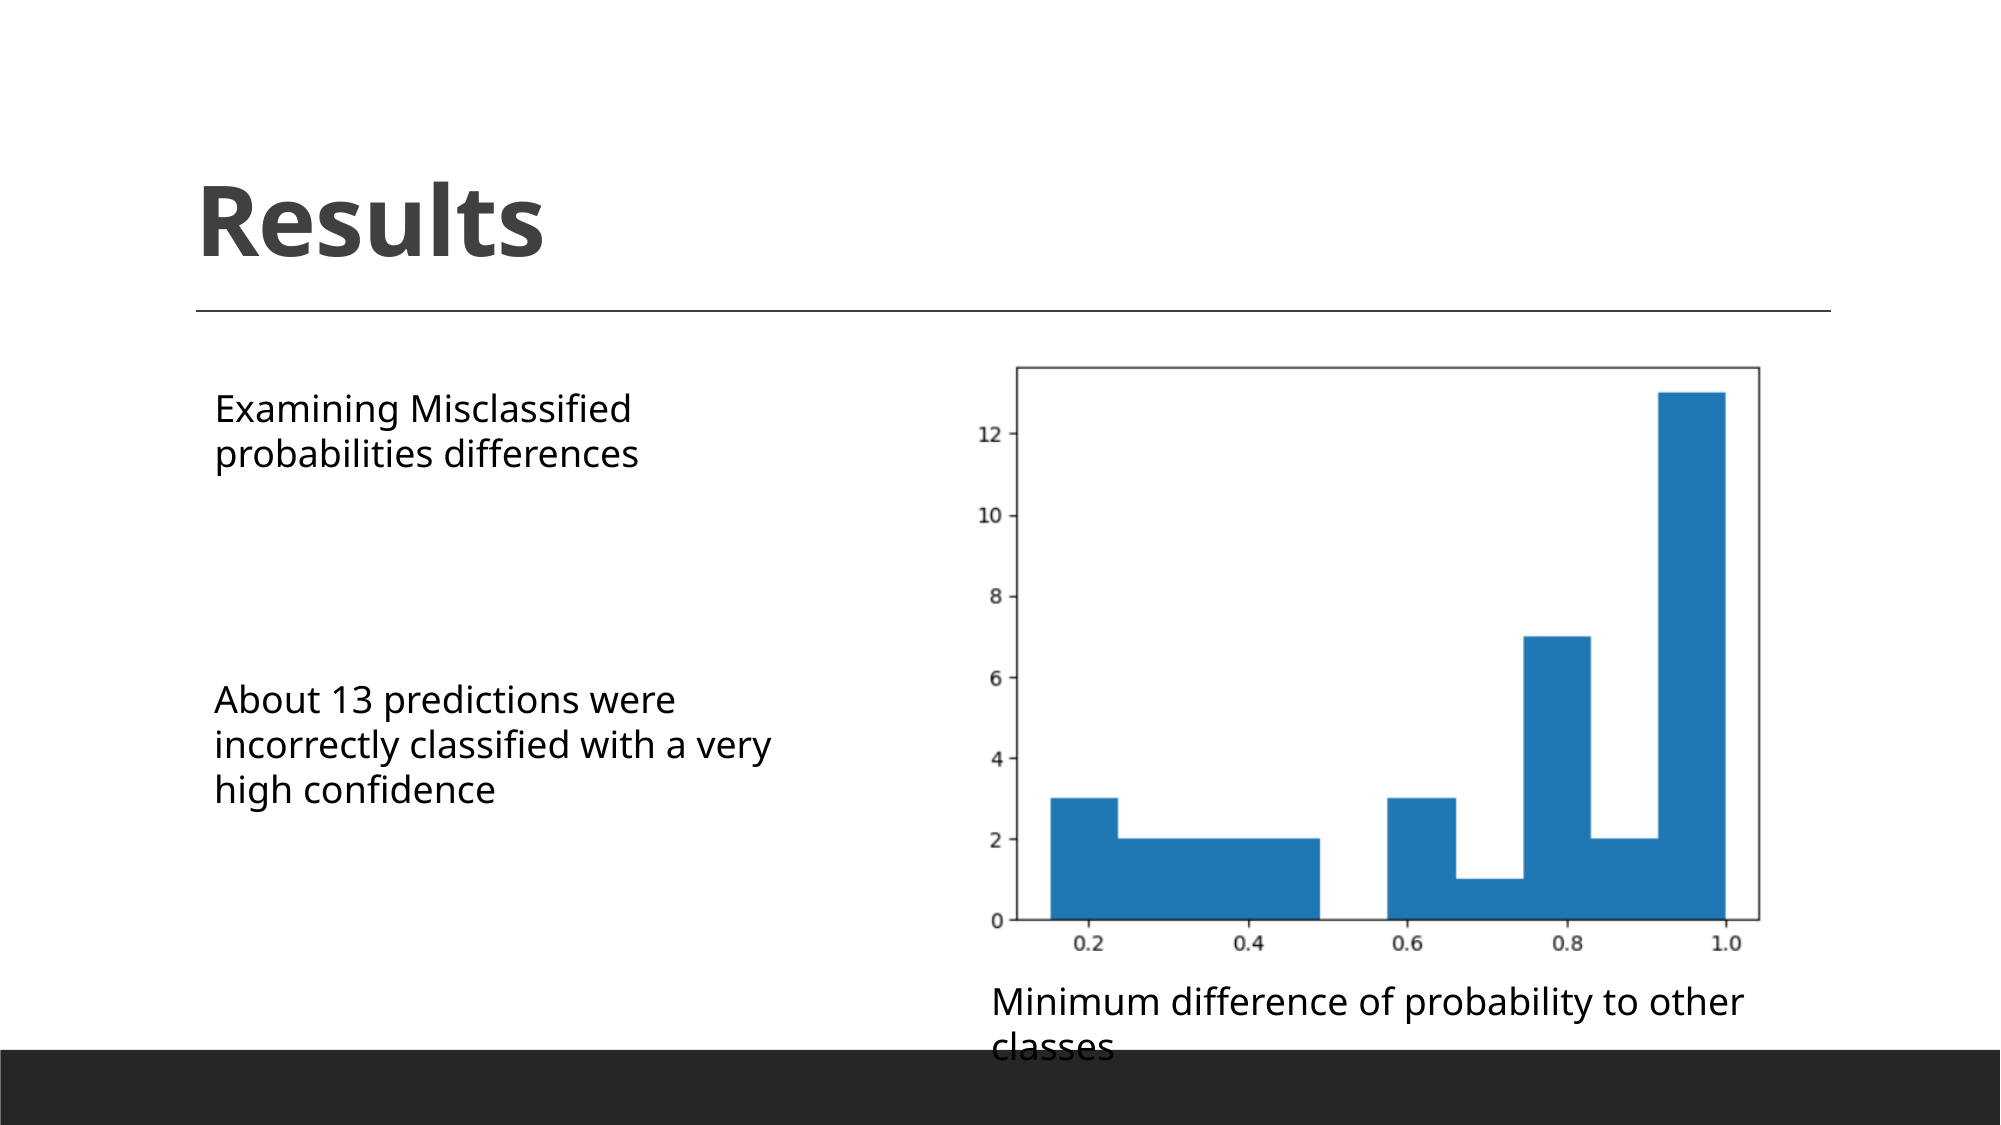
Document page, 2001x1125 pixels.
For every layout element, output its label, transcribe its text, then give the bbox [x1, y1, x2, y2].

text_box Examining Misclassified probabilities differences [199, 377, 873, 483]
text_box About 13 predictions were incorrectly classified with a very high confidence [199, 668, 831, 819]
text_box Minimum difference of probability to other classes [975, 970, 1863, 1076]
title Results [180, 47, 1830, 285]
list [942, 345, 1831, 964]
